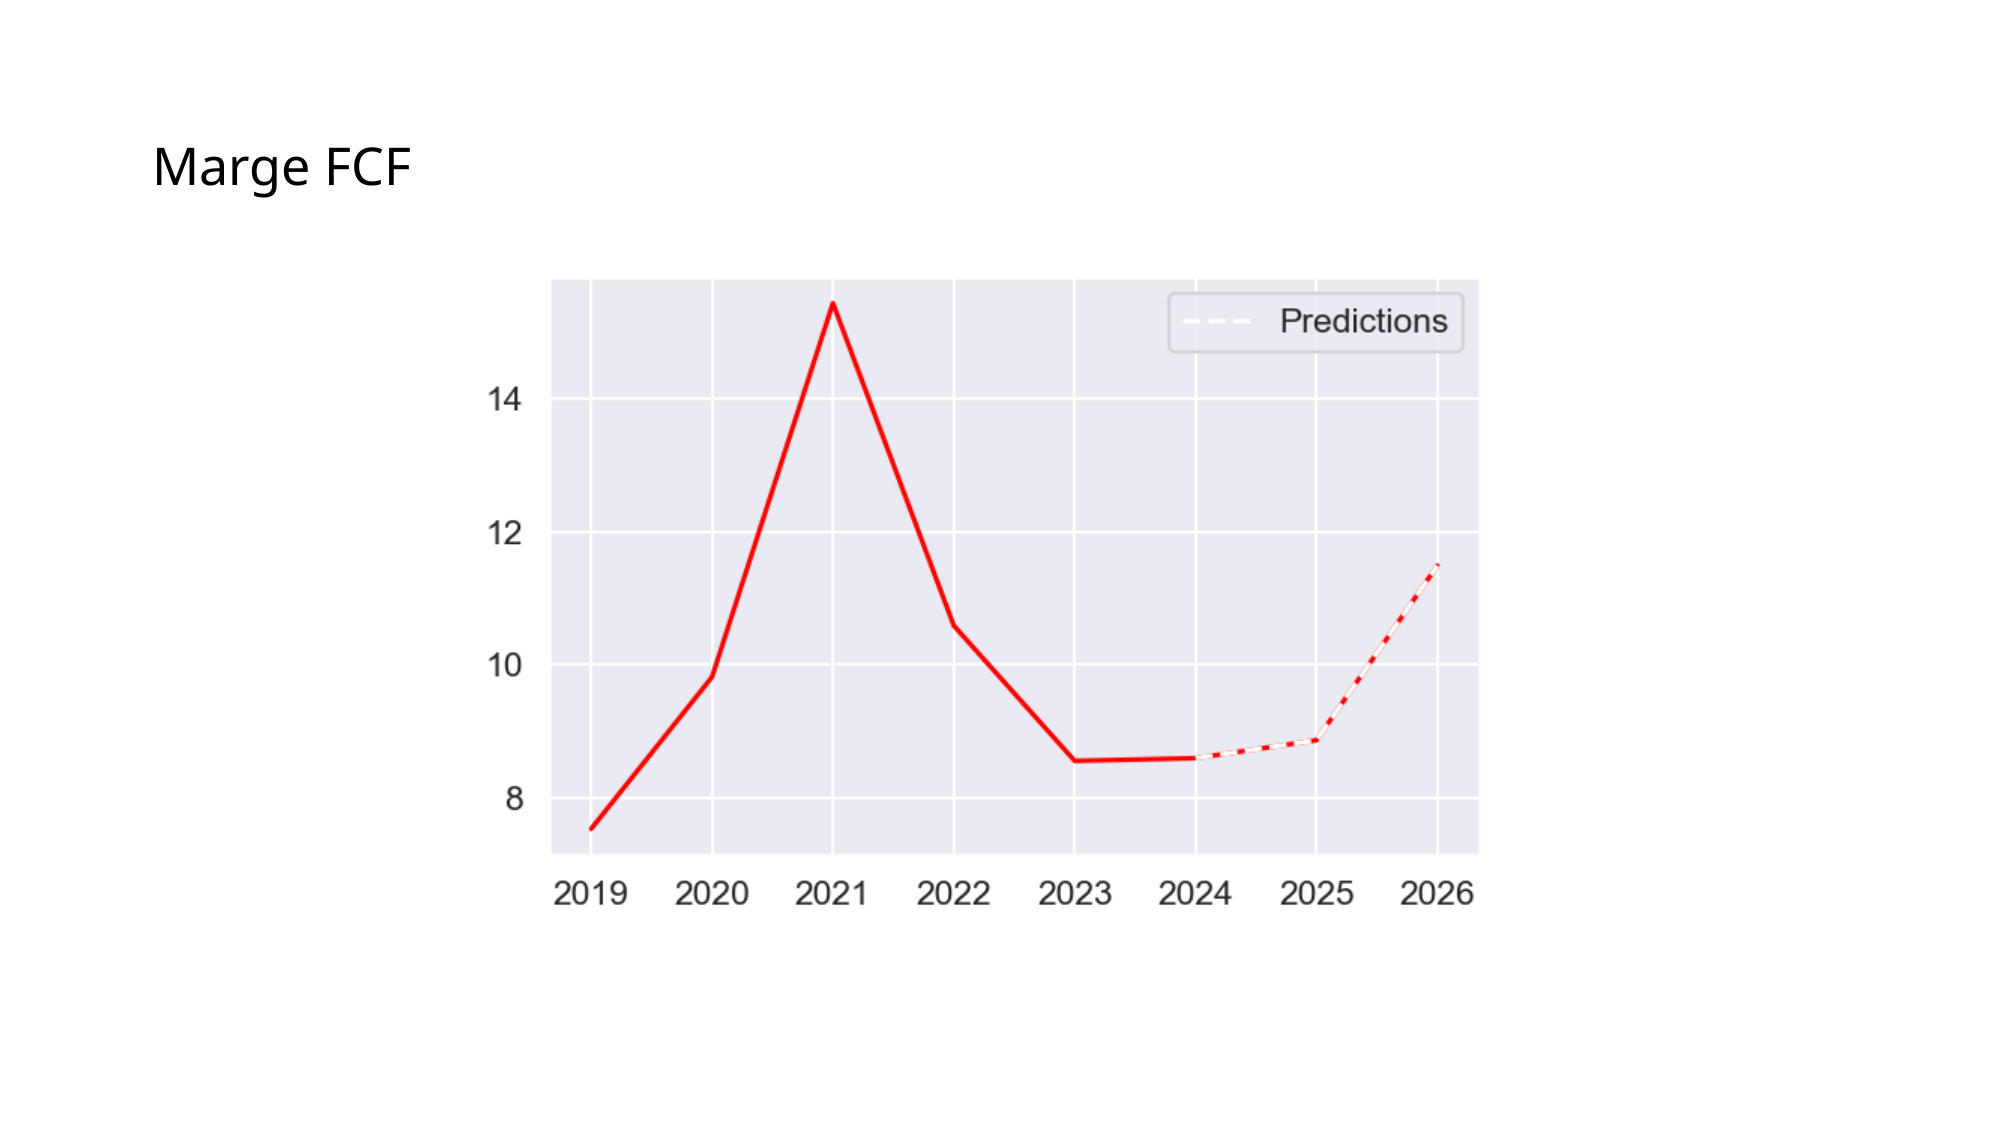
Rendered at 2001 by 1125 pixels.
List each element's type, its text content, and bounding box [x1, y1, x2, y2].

picture [399, 187, 1600, 938]
title Marge FCF [137, 59, 1863, 278]
